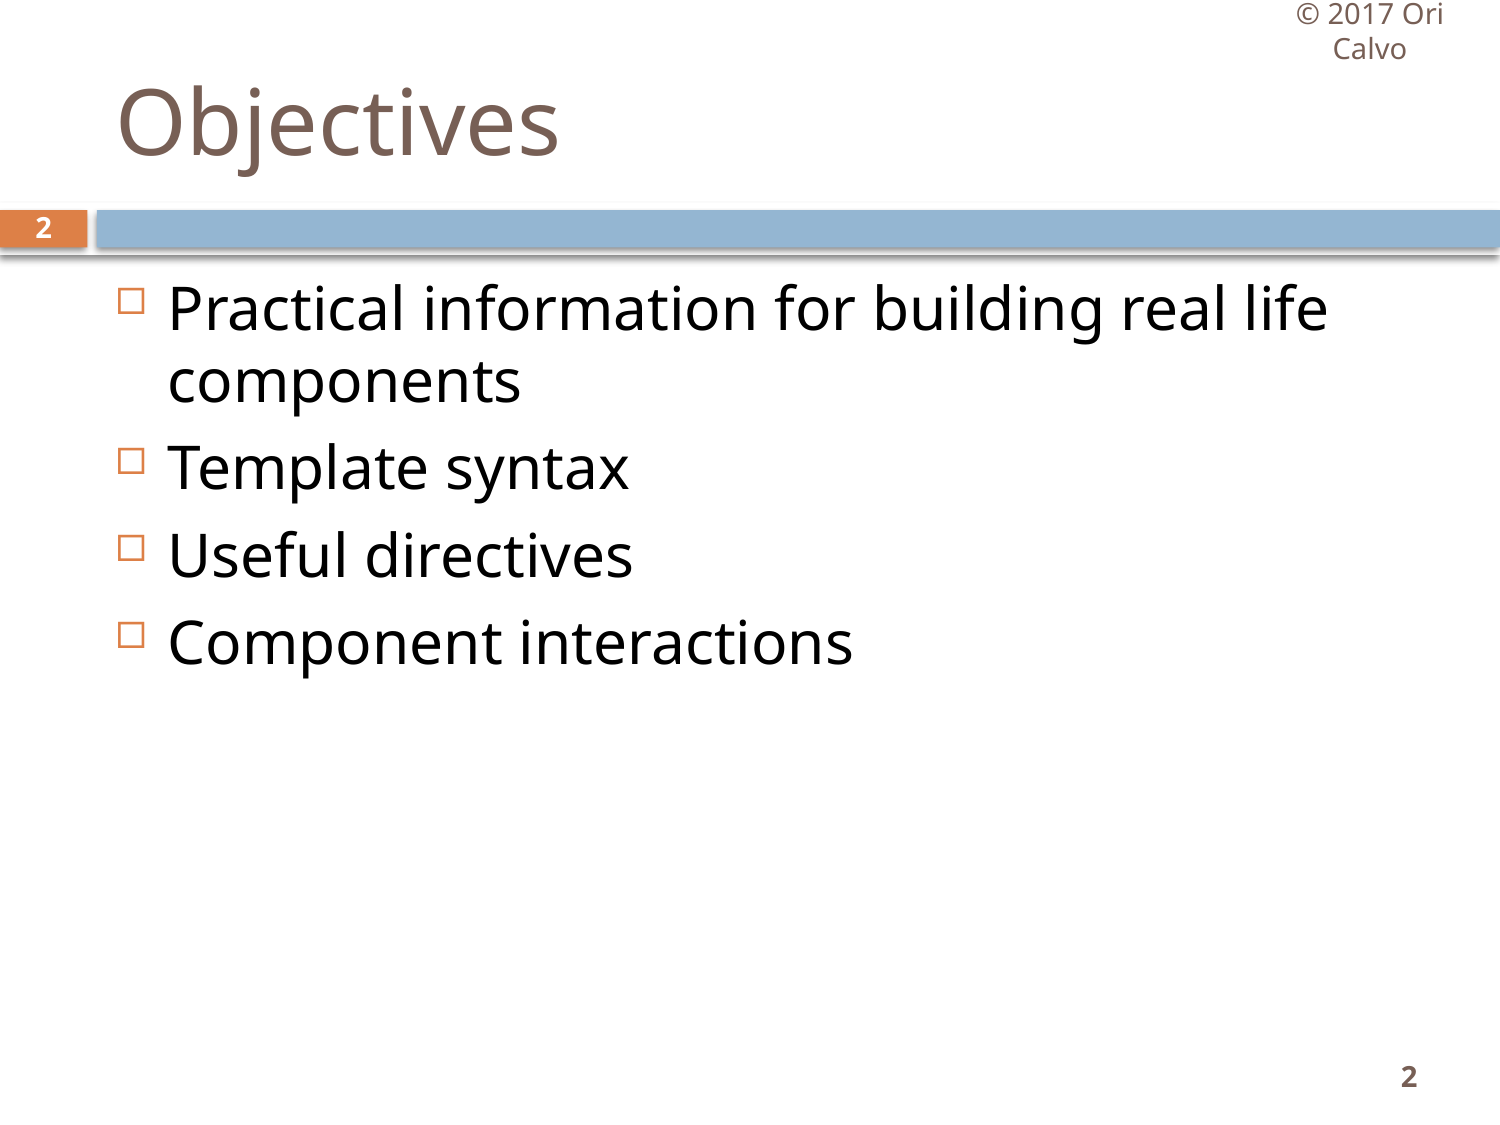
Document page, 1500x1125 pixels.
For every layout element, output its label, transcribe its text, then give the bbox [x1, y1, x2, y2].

slide_number 2 [0, 208, 88, 249]
footer © 2017 Ori Calvo [1240, 0, 1500, 60]
list Practical information for building real life components Template syntax Useful directives Component interactions [100, 262, 1438, 1000]
title Objectives [100, 37, 1438, 200]
